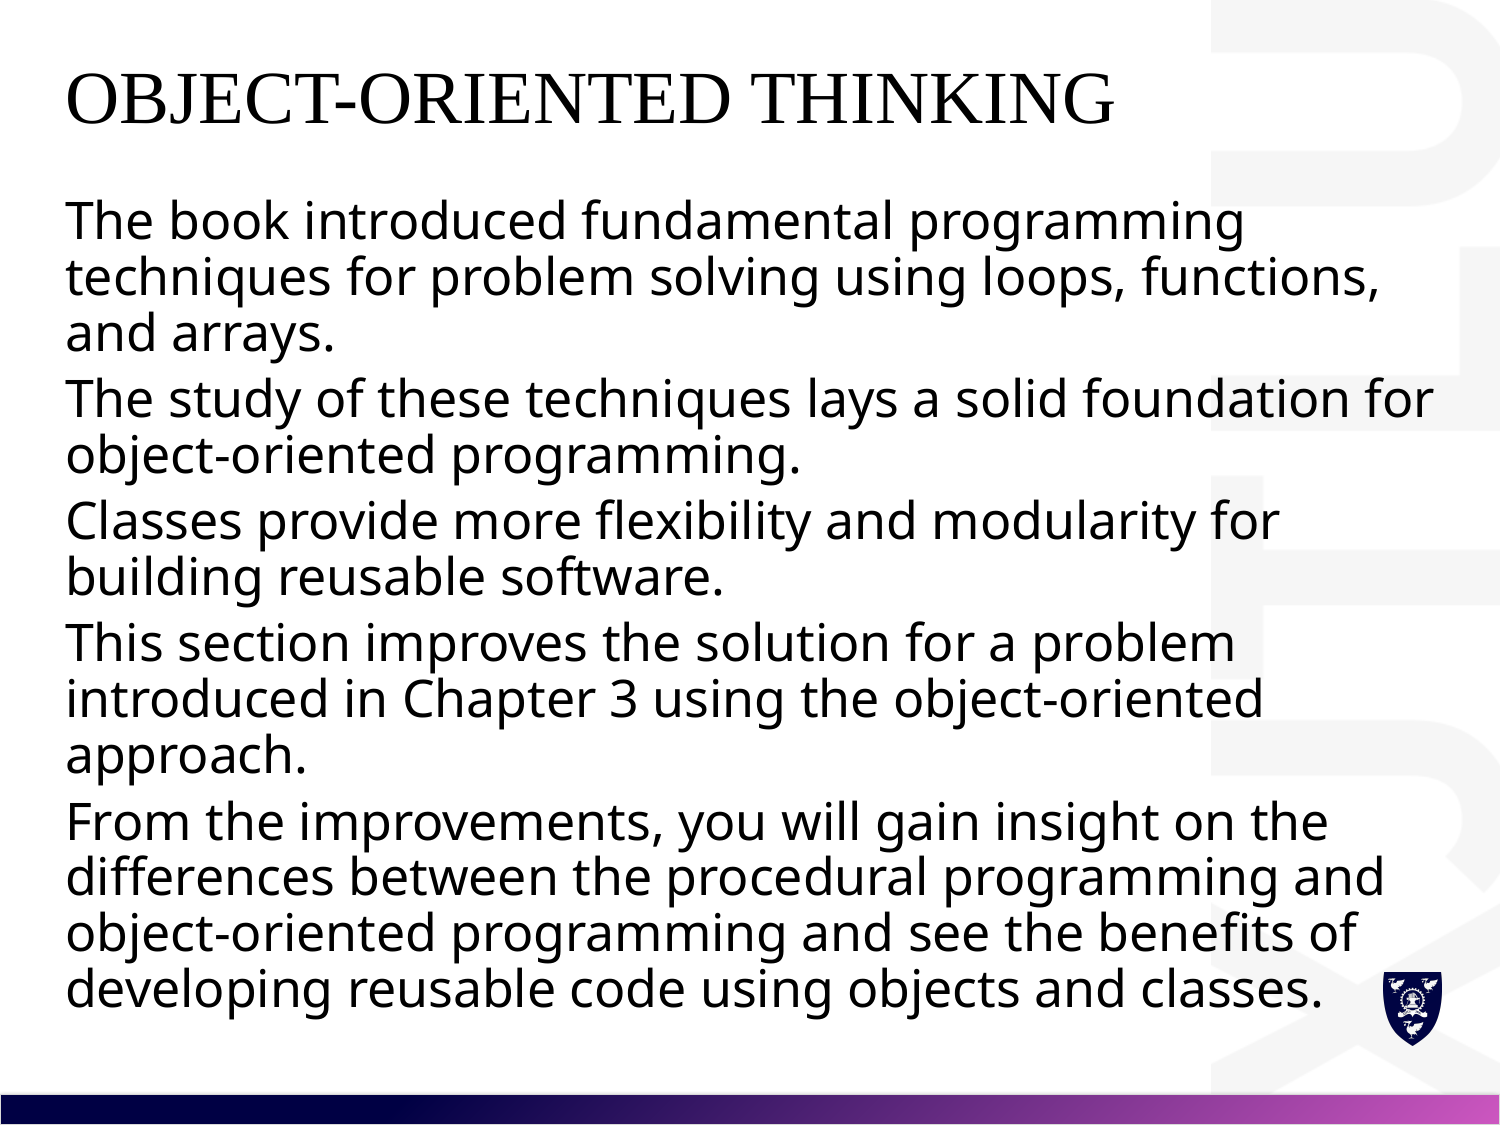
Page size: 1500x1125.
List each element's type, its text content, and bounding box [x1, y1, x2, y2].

picture [1383, 1029, 1442, 1046]
list The book introduced fundamental programming techniques for problem solving using loops, functions, and arrays. The study of these techniques lays a solid foundation for object-oriented programming. Classes provide more flexibility and modularity for building reusable software. This section improves the solution for a problem introduced in Chapter 3 using the object-oriented approach. From the improvements, you will gain insight on the differences between the procedural programming and object-oriented programming and see the benefits of developing reusable code using objects and classes. [50, 187, 1456, 1029]
slide_number [1074, 1042, 1425, 1103]
title Object-Oriented Thinking [50, 37, 1450, 150]
